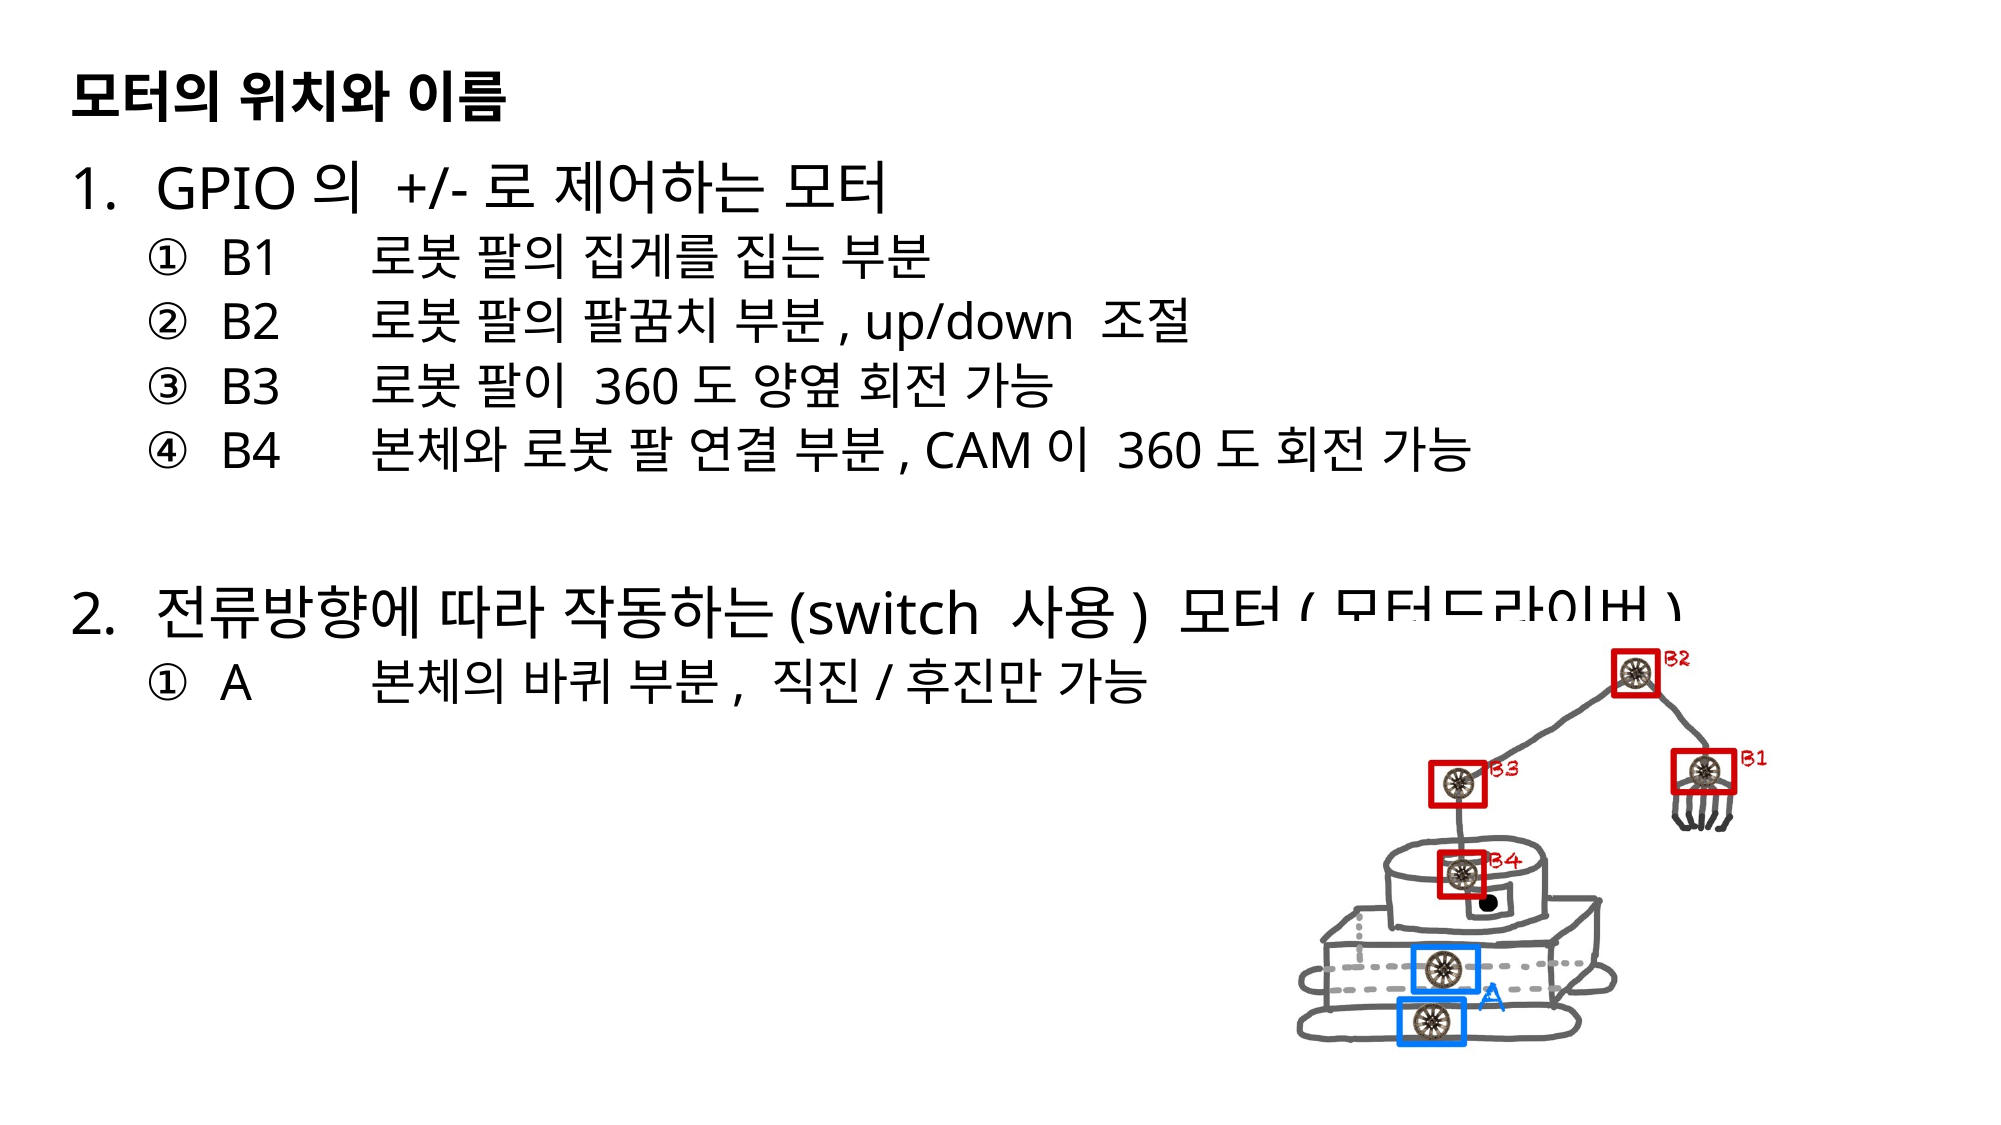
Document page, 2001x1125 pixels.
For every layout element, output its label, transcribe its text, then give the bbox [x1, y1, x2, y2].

picture [1271, 621, 1779, 1070]
title 모터의 위치와 이름 [55, 47, 579, 151]
list GPIO의 +/-로 제어하는 모터 B1 로봇 팔의 집게를 집는 부분 B2 로봇 팔의 팔꿈치 부분, up/down 조절 B3 로봇 팔이 360도 양옆 회전 가능 B4 본체와 로봇 팔 연결 부분, CAM이 360도 회전 가능 전류방향에 따라 작동하는(switch 사용) 모터(모터드라이버) A 본체의 바퀴 부분, 직진/후진만 가능 [55, 151, 1966, 1092]
